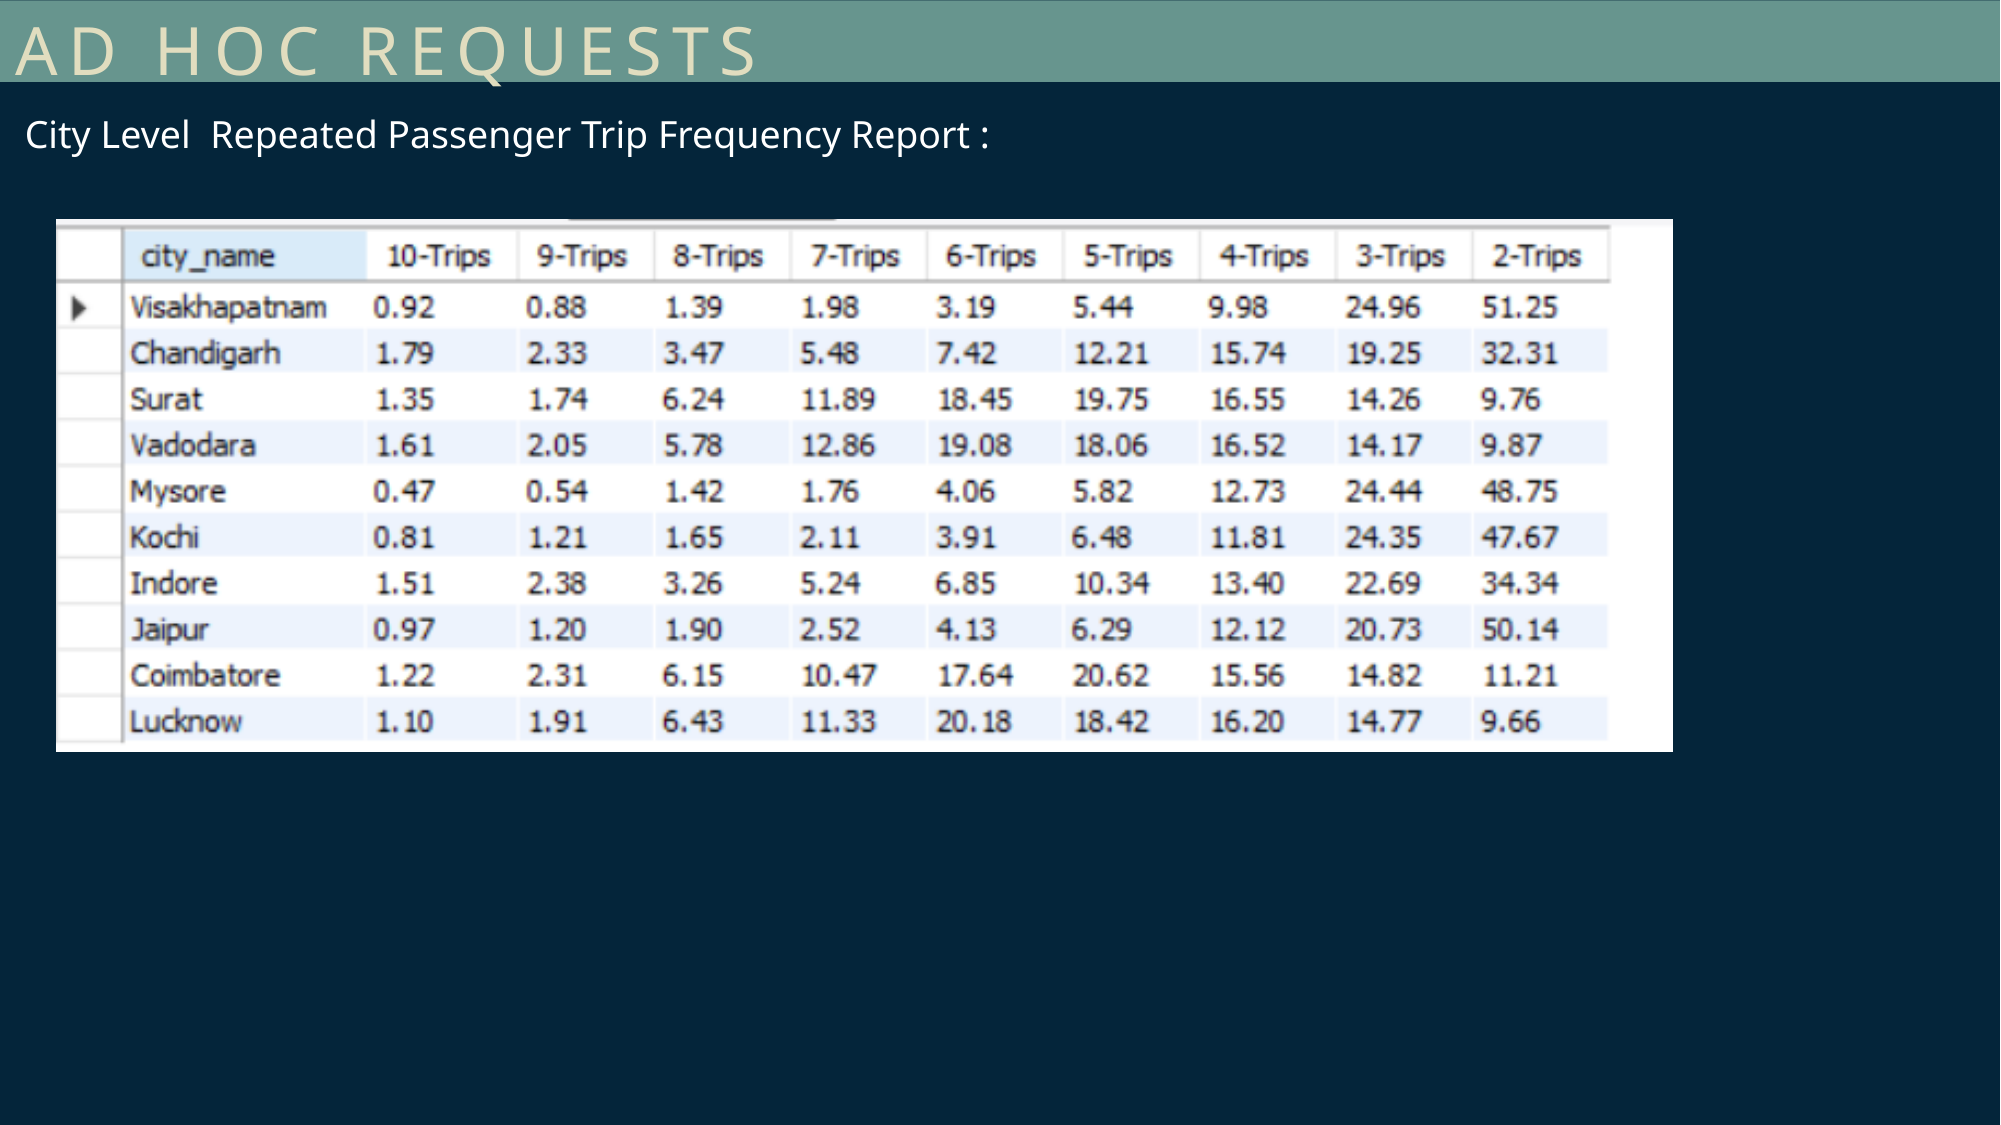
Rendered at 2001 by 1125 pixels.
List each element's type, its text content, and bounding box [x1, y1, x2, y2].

list City Level Repeated Passenger Trip Frequency Report : [0, 94, 1954, 748]
picture [56, 219, 1673, 752]
title Ad hoc requests [0, 0, 2000, 82]
